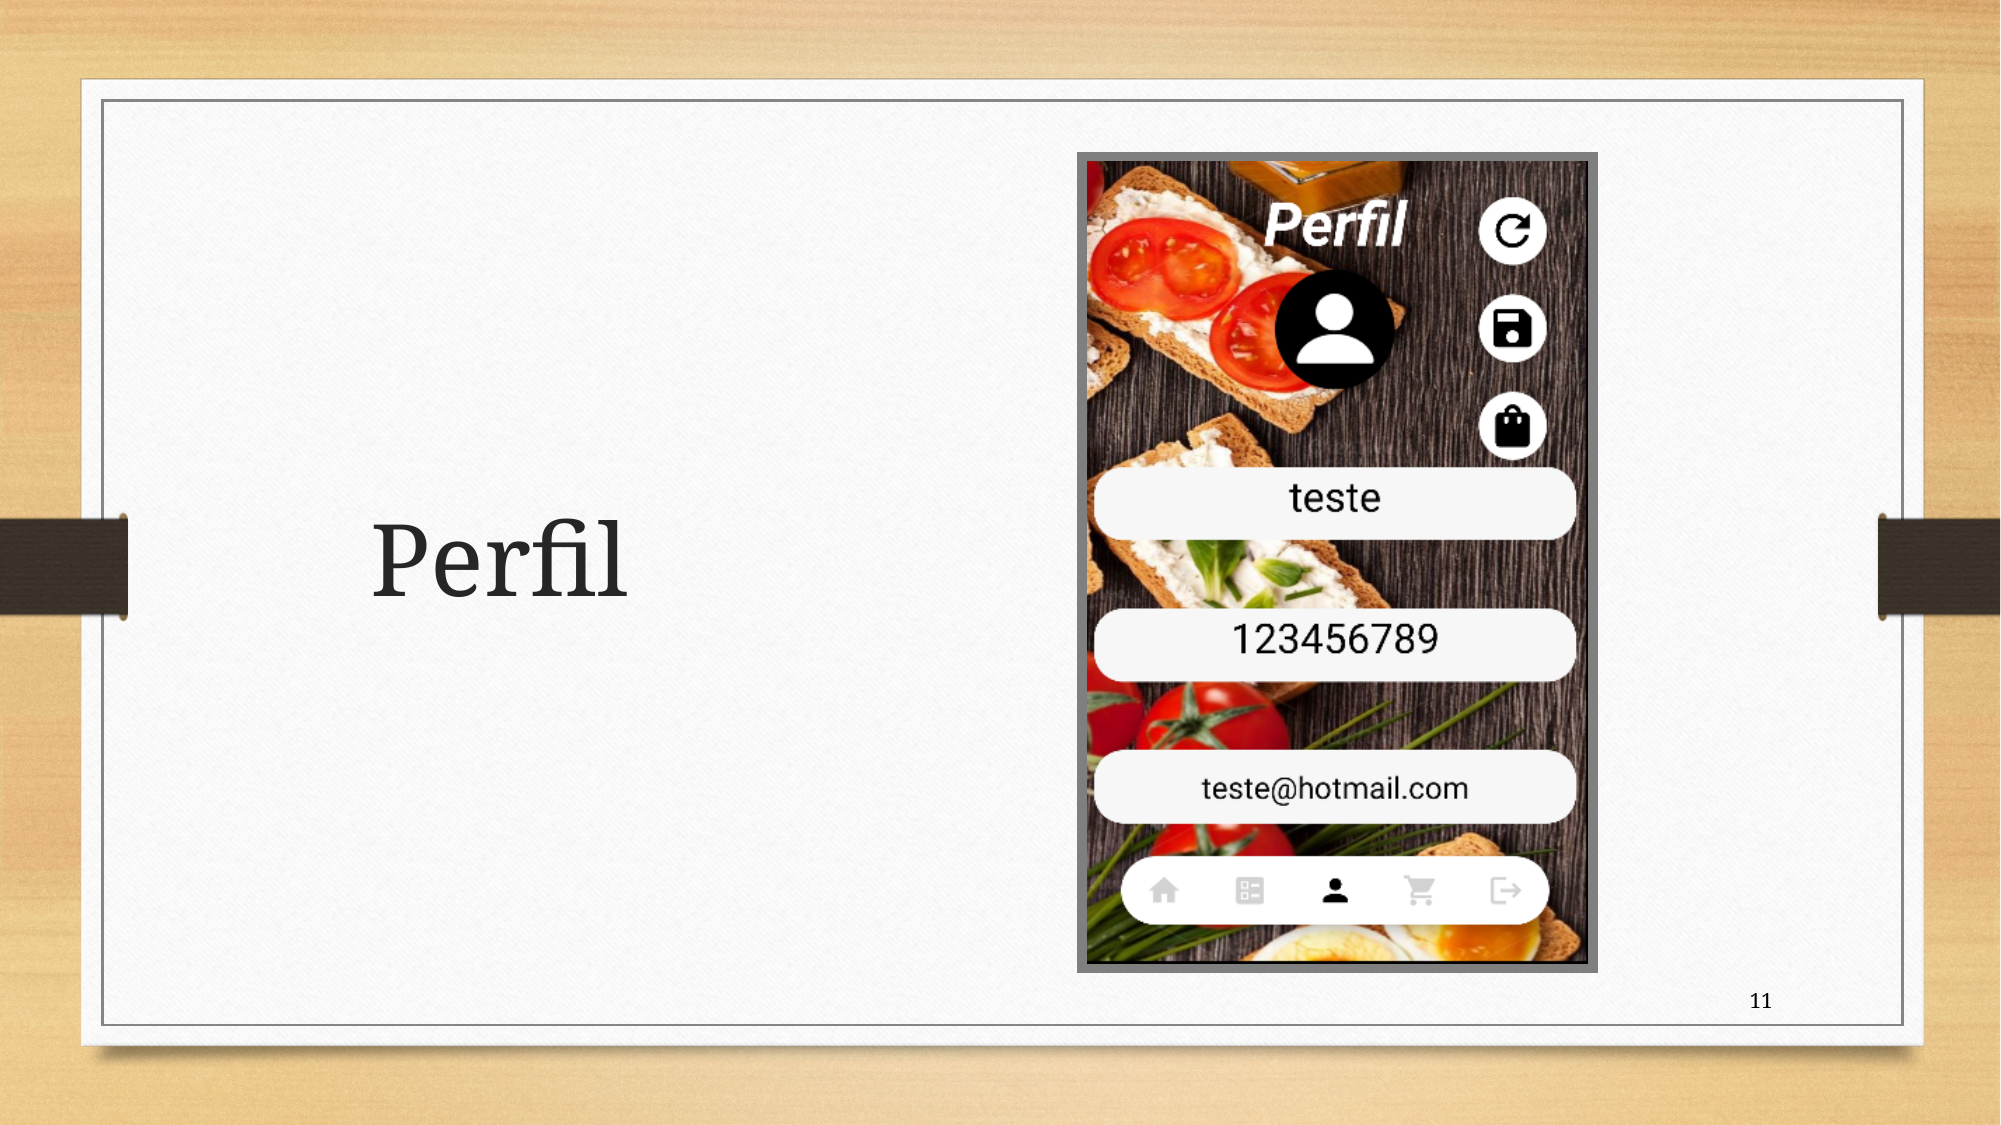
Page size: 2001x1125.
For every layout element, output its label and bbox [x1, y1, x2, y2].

text_box [0, 0, 2000, 1125]
picture [1086, 160, 1589, 965]
